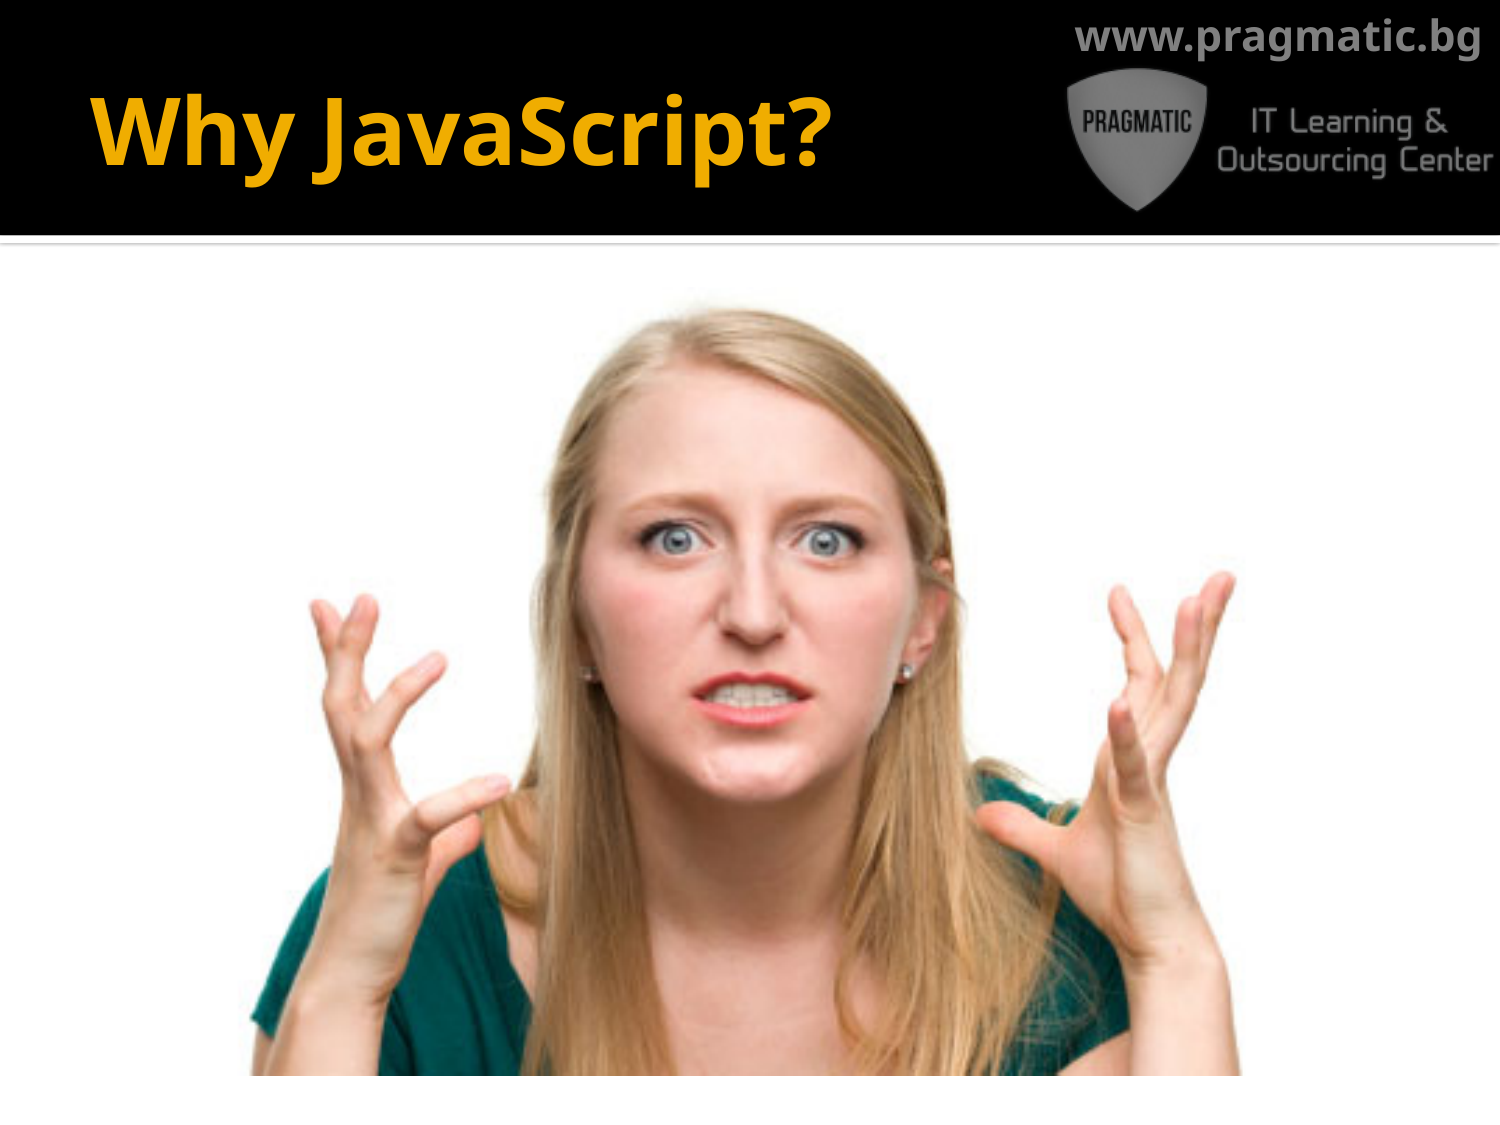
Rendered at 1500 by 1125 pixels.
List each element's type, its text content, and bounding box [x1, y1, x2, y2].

picture [1063, 62, 1500, 217]
title Why JavaScript? [75, 24, 1063, 231]
picture [149, 287, 1338, 1076]
